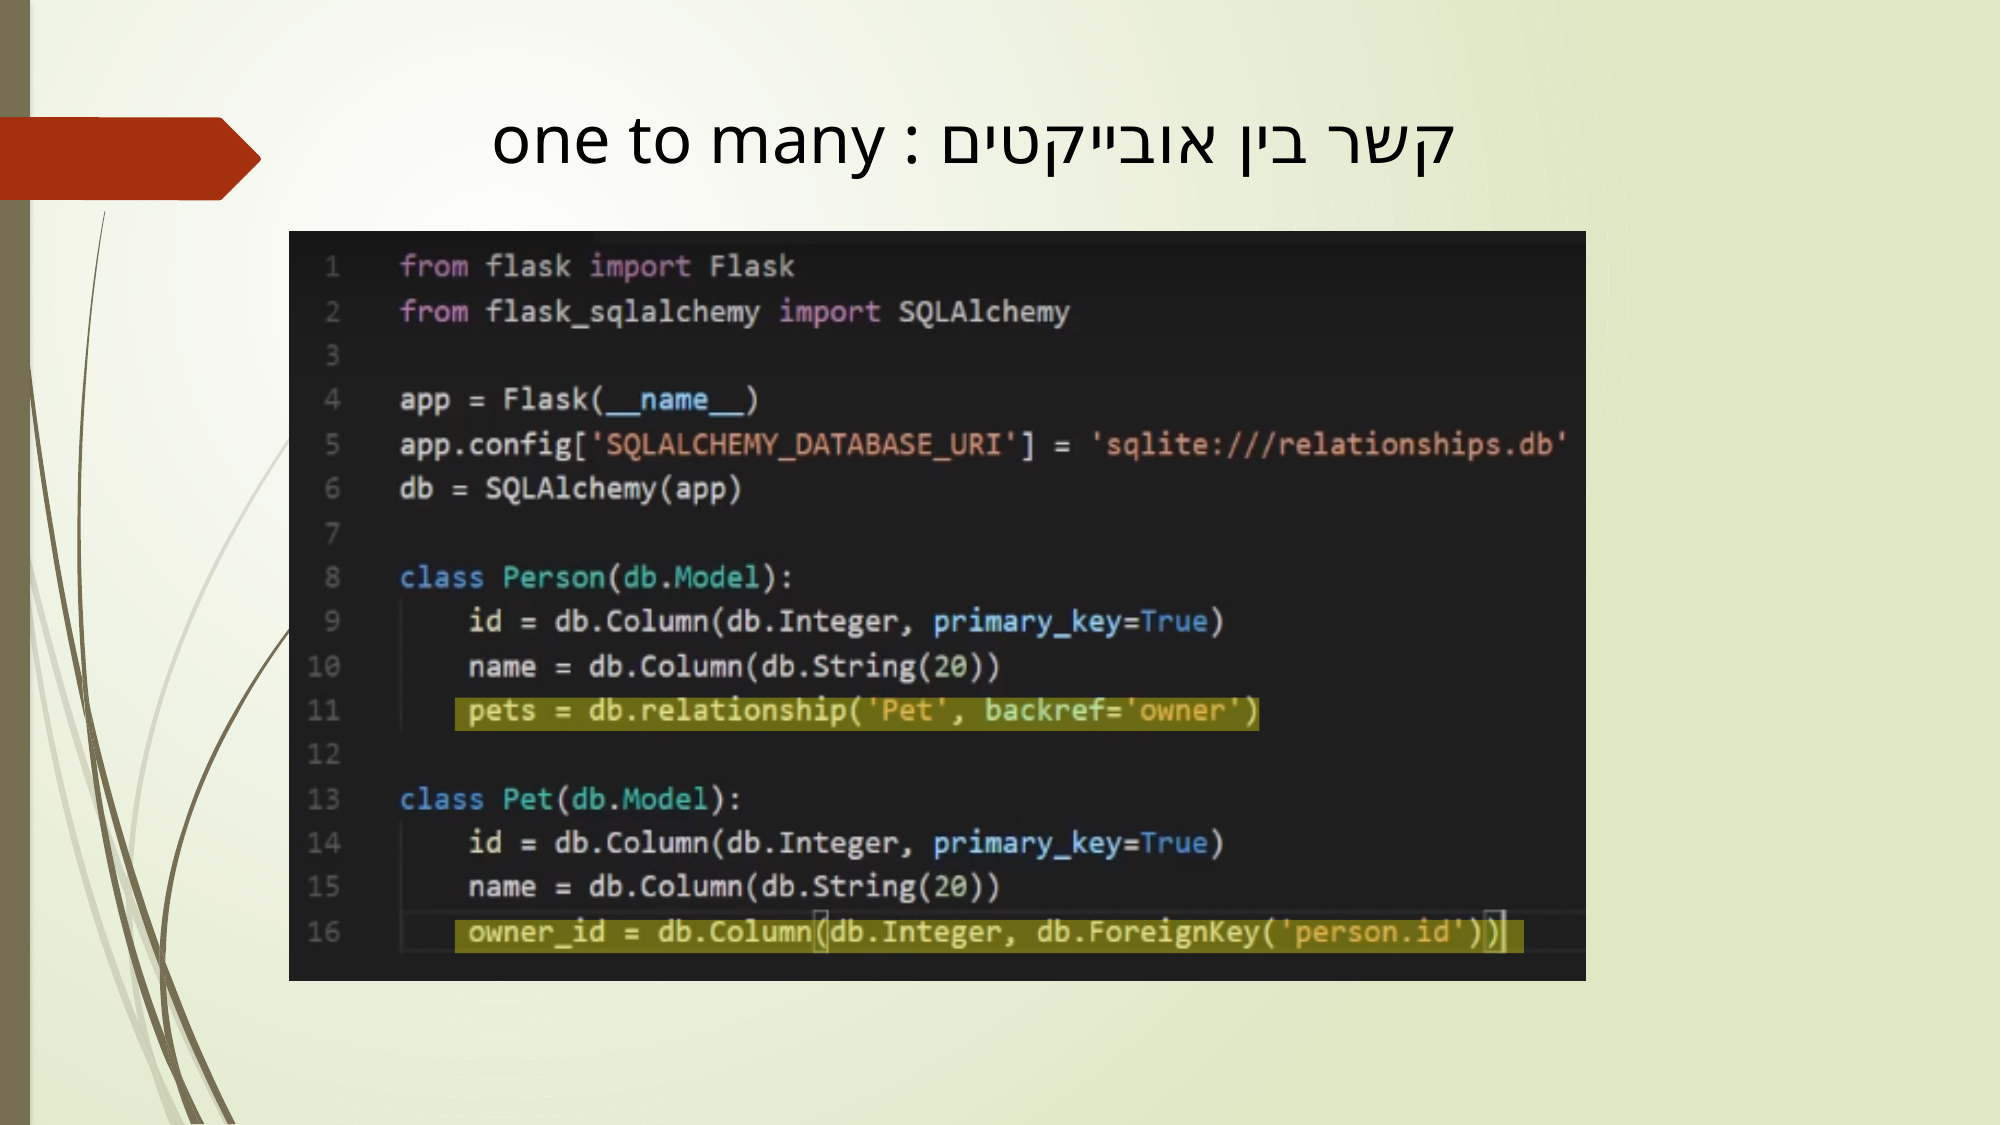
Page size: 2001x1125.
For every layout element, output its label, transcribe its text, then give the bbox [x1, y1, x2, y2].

picture [288, 230, 1586, 981]
text_box קשר בין אובייקטים : one to many [384, 89, 1549, 230]
